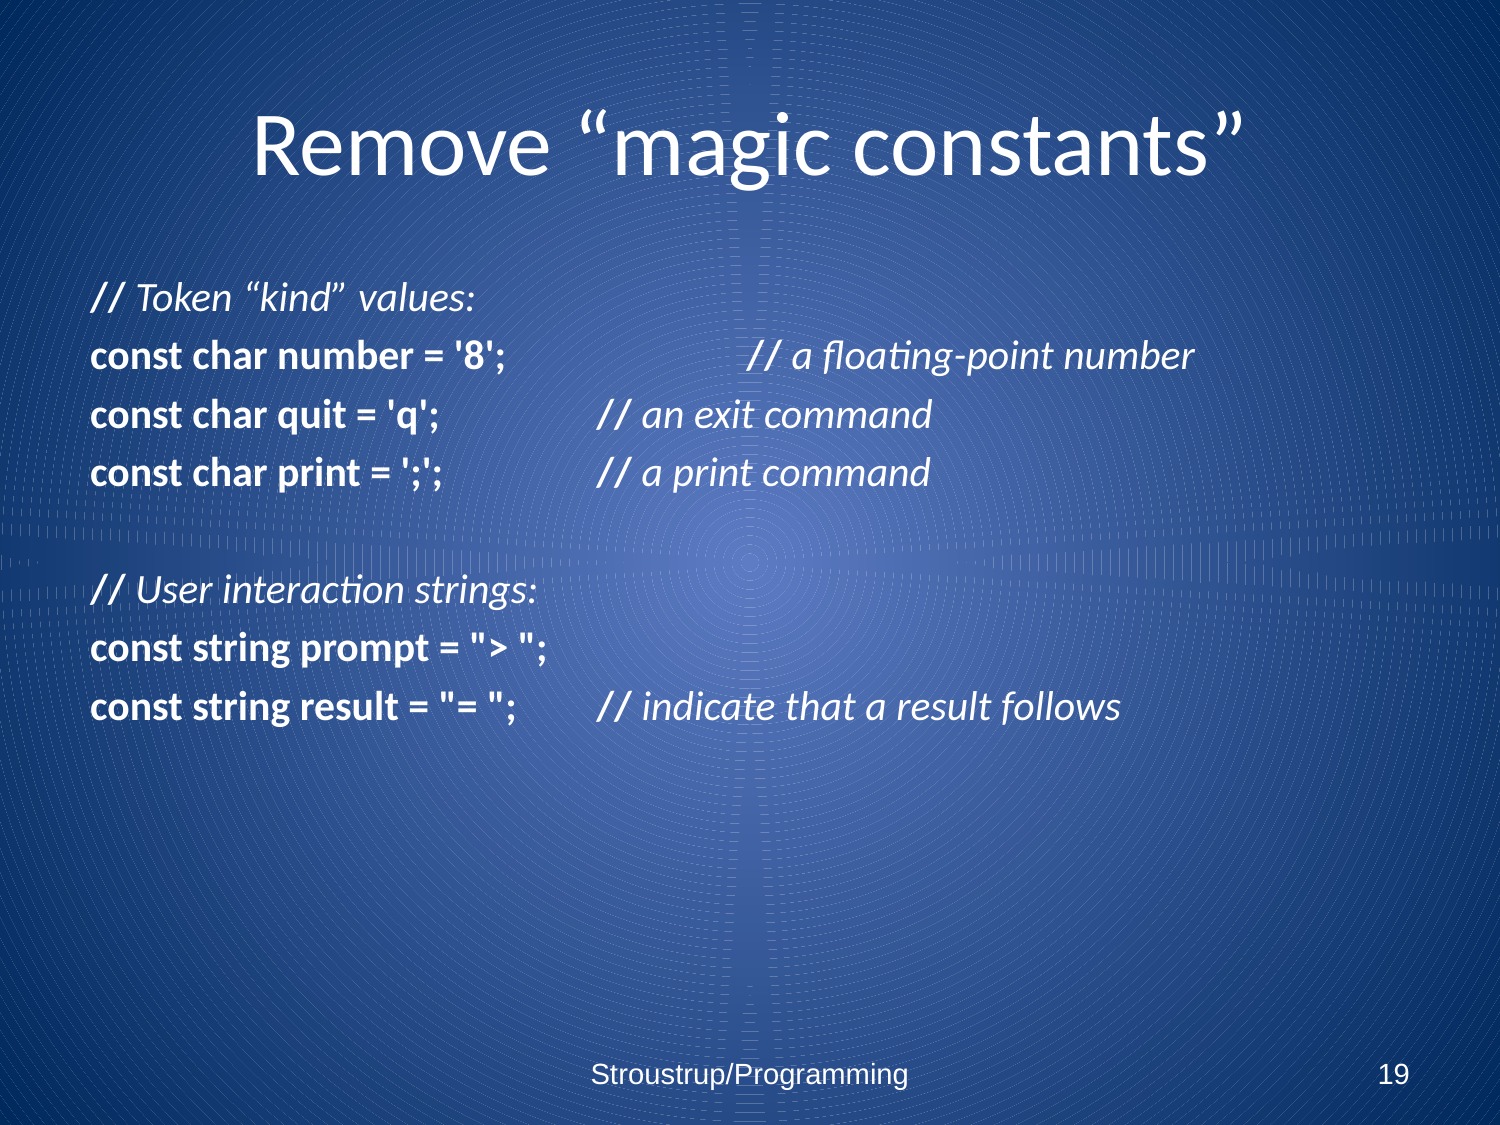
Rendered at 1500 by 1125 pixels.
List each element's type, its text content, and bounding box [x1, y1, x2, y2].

list // Token “kind” values: const char number = '8'; // a floating-point number const char quit = 'q'; // an exit command const char print = ';'; // a print command // User interaction strings: const string prompt = "> "; const string result = "= "; // indicate that a result follows [75, 262, 1425, 1005]
slide_number 19 [1074, 1042, 1425, 1103]
footer Stroustrup/Programming [512, 1042, 988, 1103]
title Remove “magic constants” [75, 45, 1425, 233]
